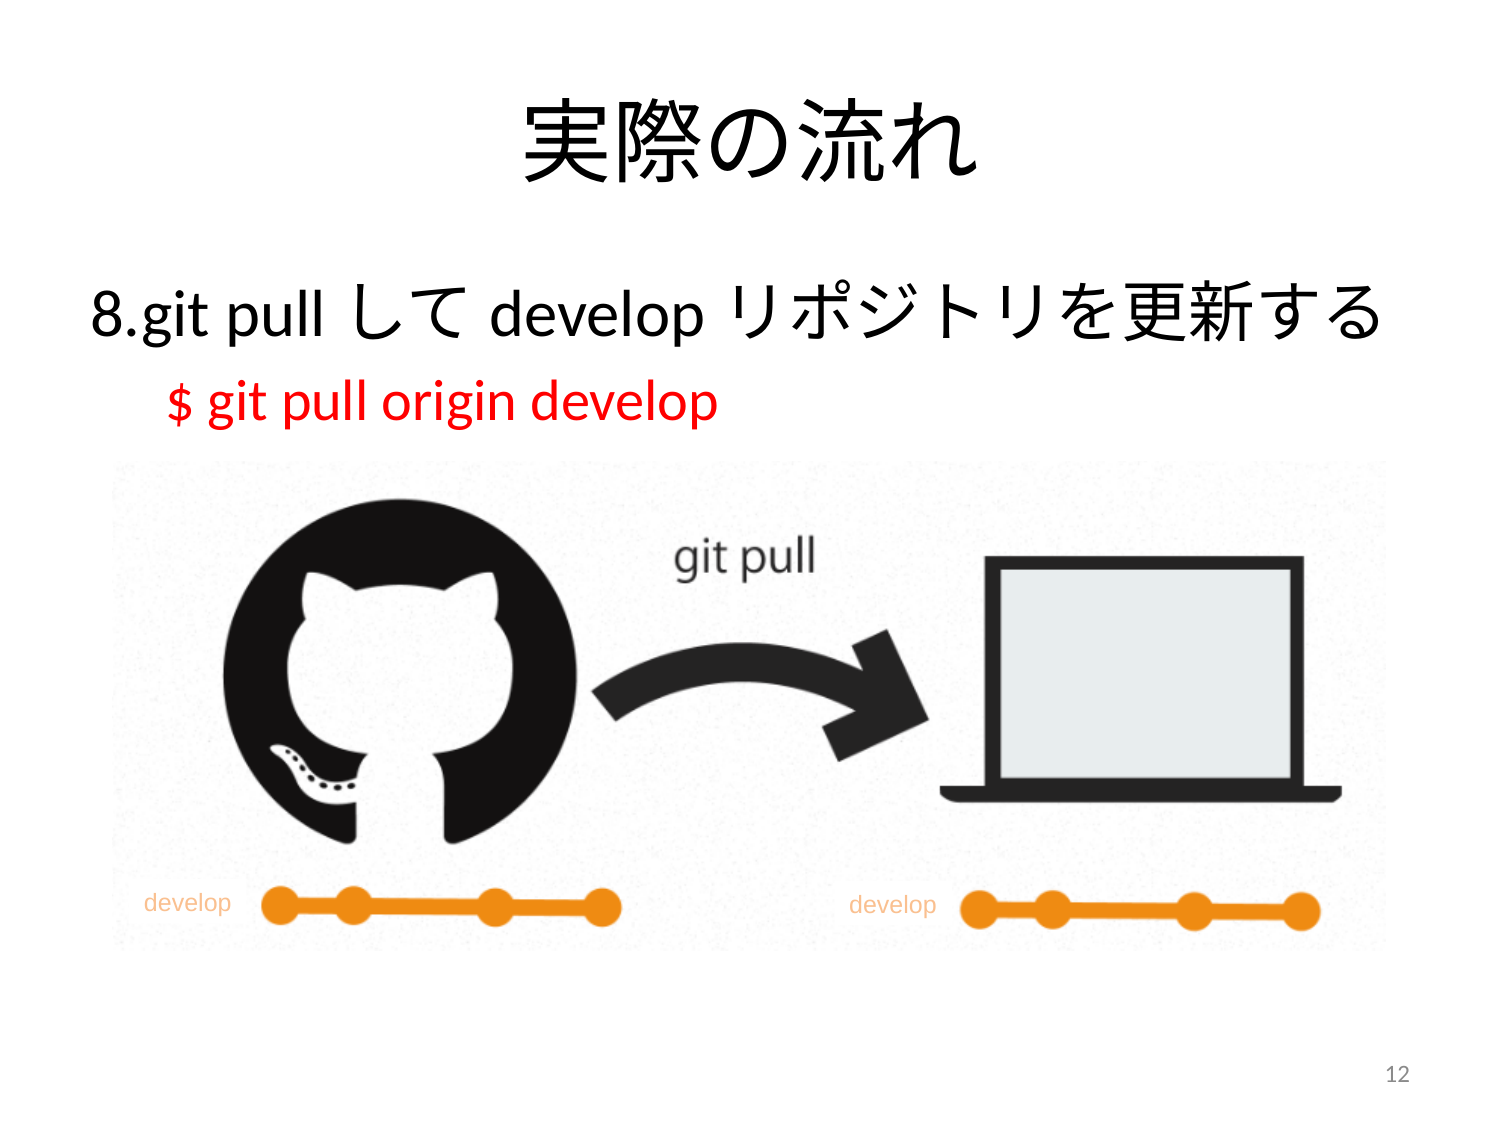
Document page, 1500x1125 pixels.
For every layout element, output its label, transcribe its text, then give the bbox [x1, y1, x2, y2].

list 8.git pullしてdevelopリポジトリを更新する $ git pull origin develop [75, 262, 1425, 462]
picture [112, 460, 1386, 951]
slide_number 12 [1074, 1042, 1425, 1103]
title 実際の流れ [75, 45, 1425, 233]
